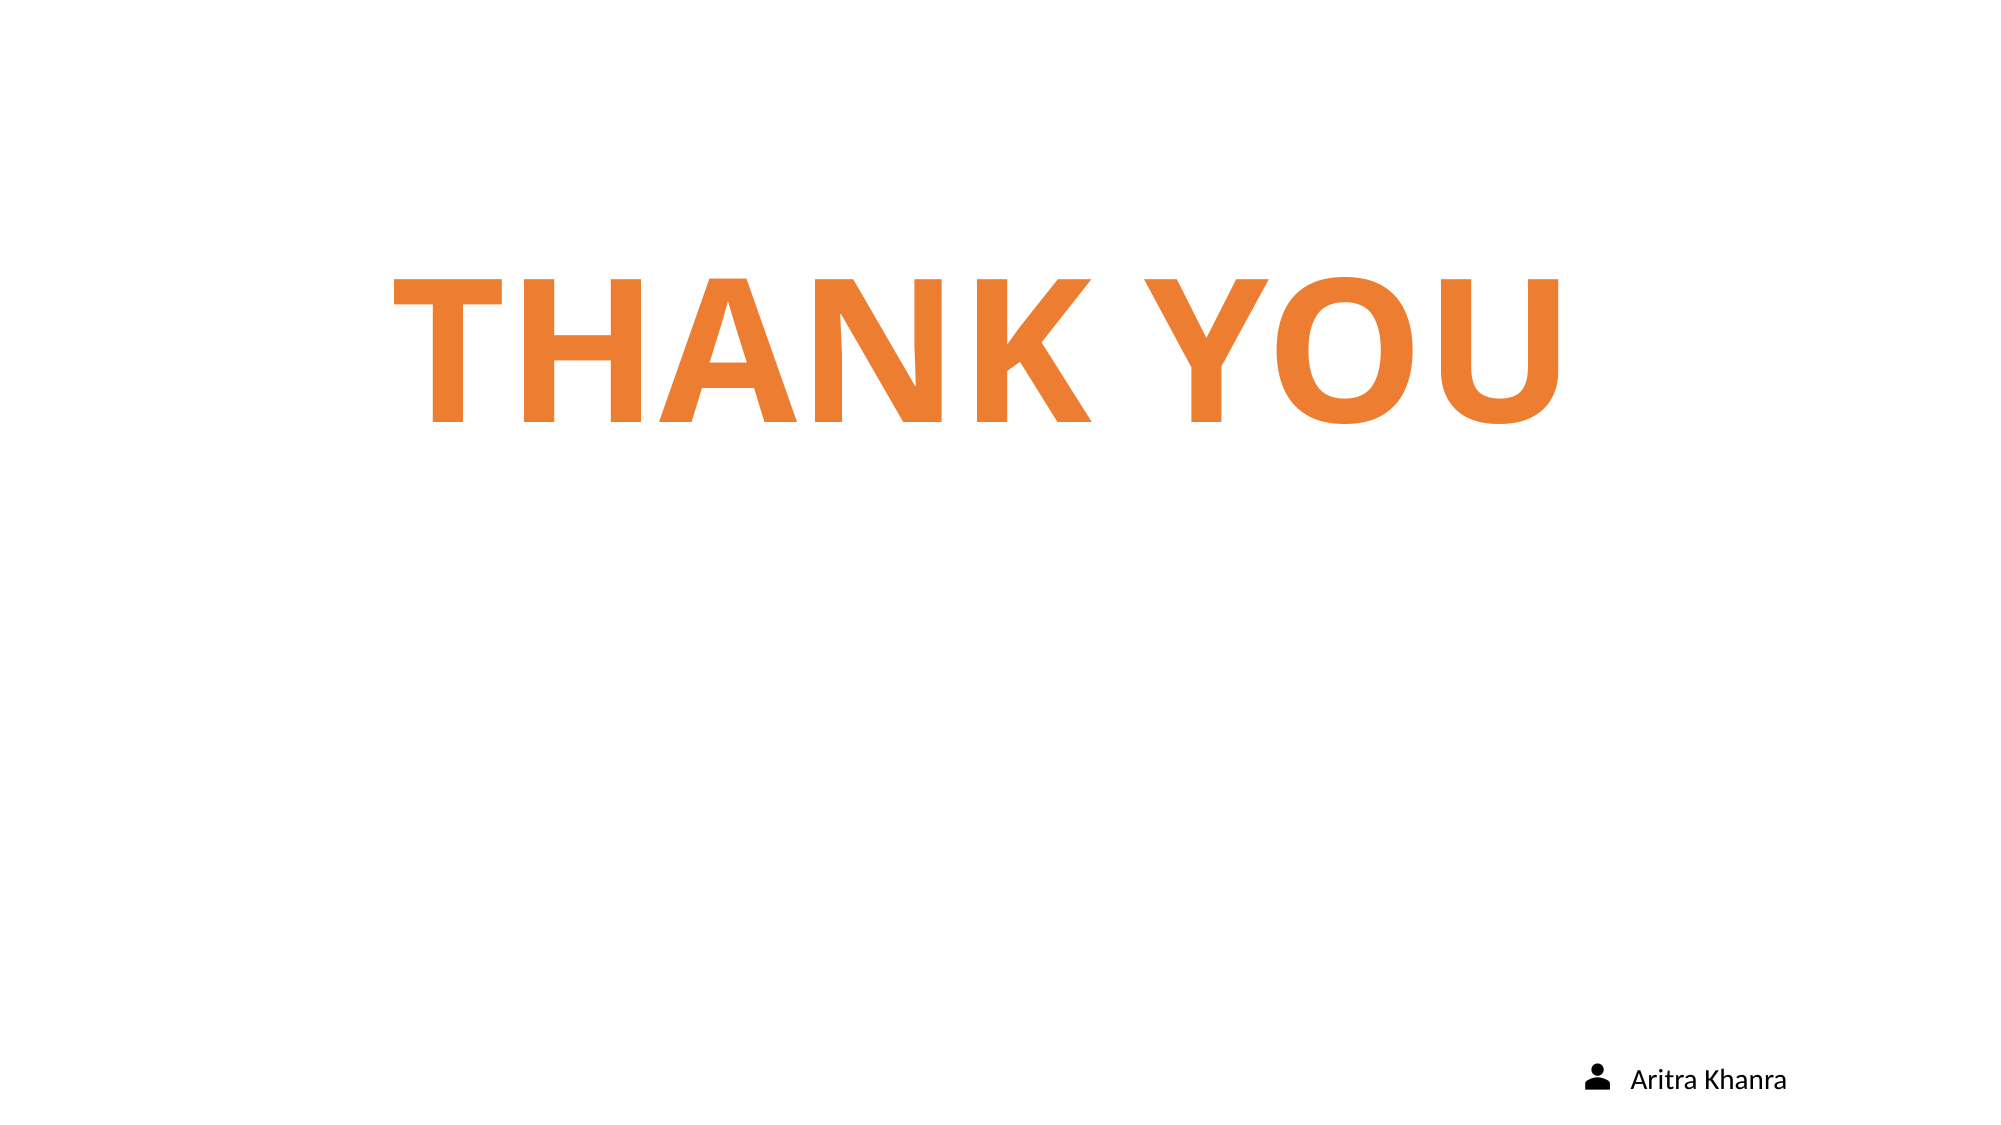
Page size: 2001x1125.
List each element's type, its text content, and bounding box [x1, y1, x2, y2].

picture [1579, 1058, 1616, 1095]
text_box THANK YOU [295, 214, 1671, 470]
text_box Aritra Khanra [1615, 1053, 1984, 1103]
